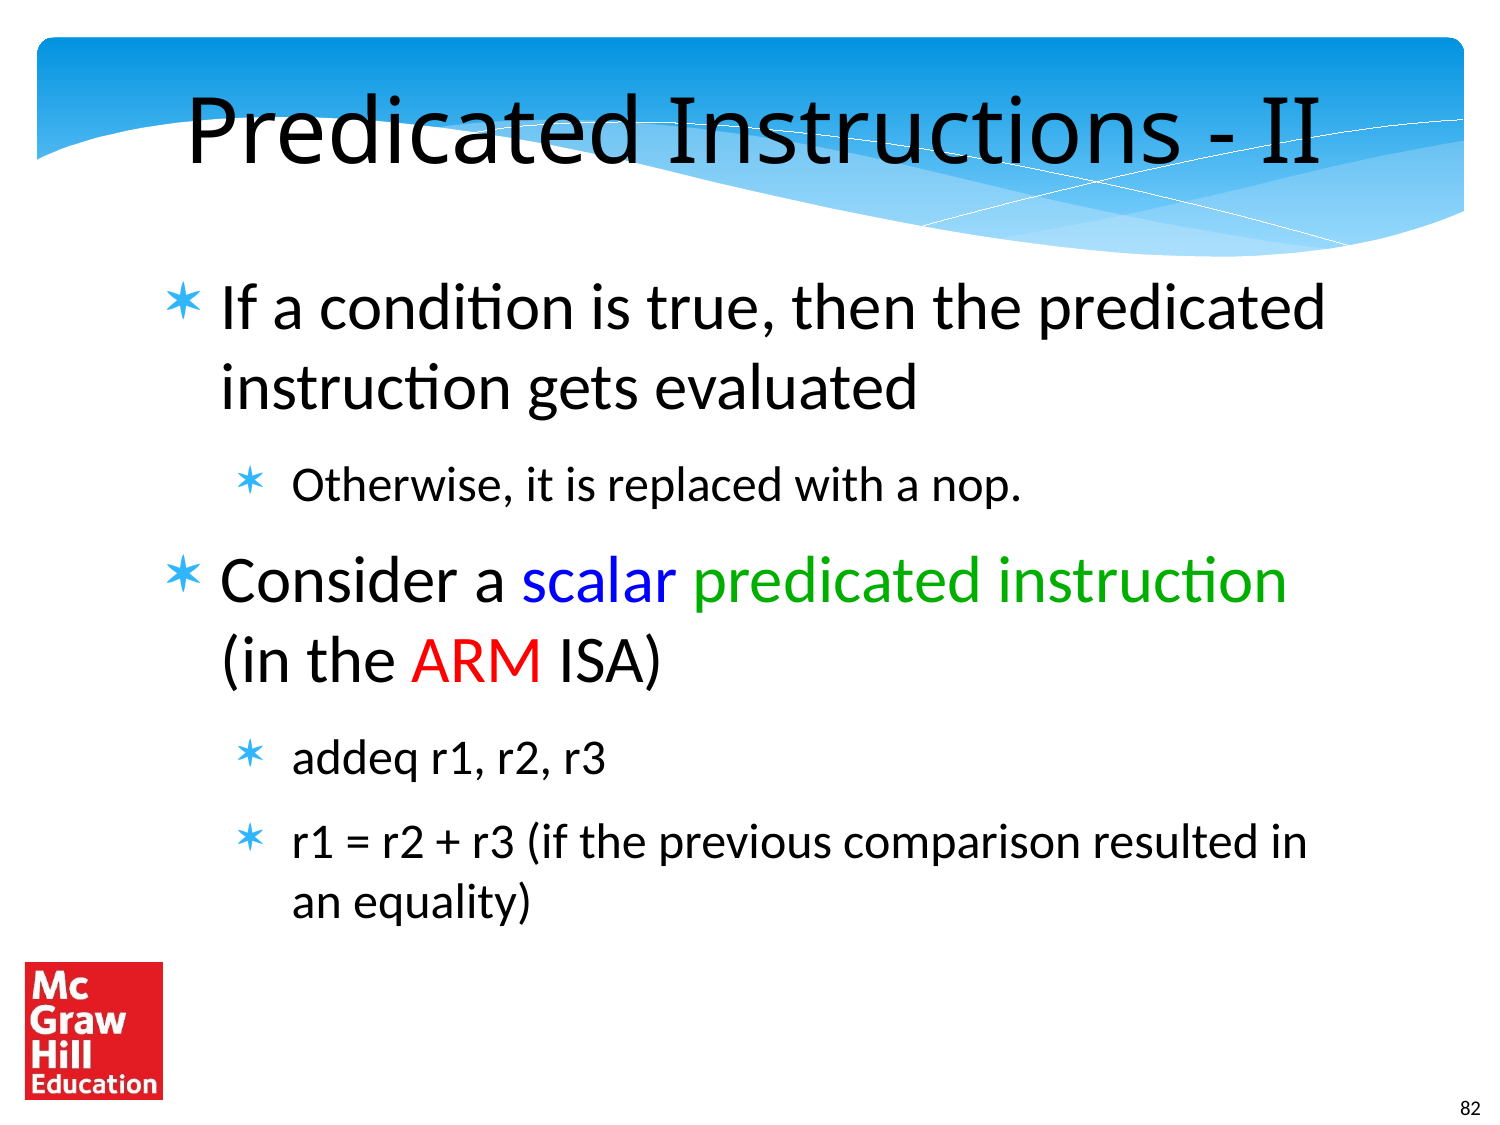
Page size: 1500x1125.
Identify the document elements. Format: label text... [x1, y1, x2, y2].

title Predicated Instructions - II [145, 50, 1363, 204]
picture [24, 962, 163, 1100]
list If a condition is true, then the predicated instruction gets evaluated Otherwise, it is replaced with a nop. Consider a scalar predicated instruction (in the ARM ISA) addeq r1, r2, r3 r1 = r2 + r3 (if the previous comparison resulted in an equality) [150, 262, 1367, 975]
